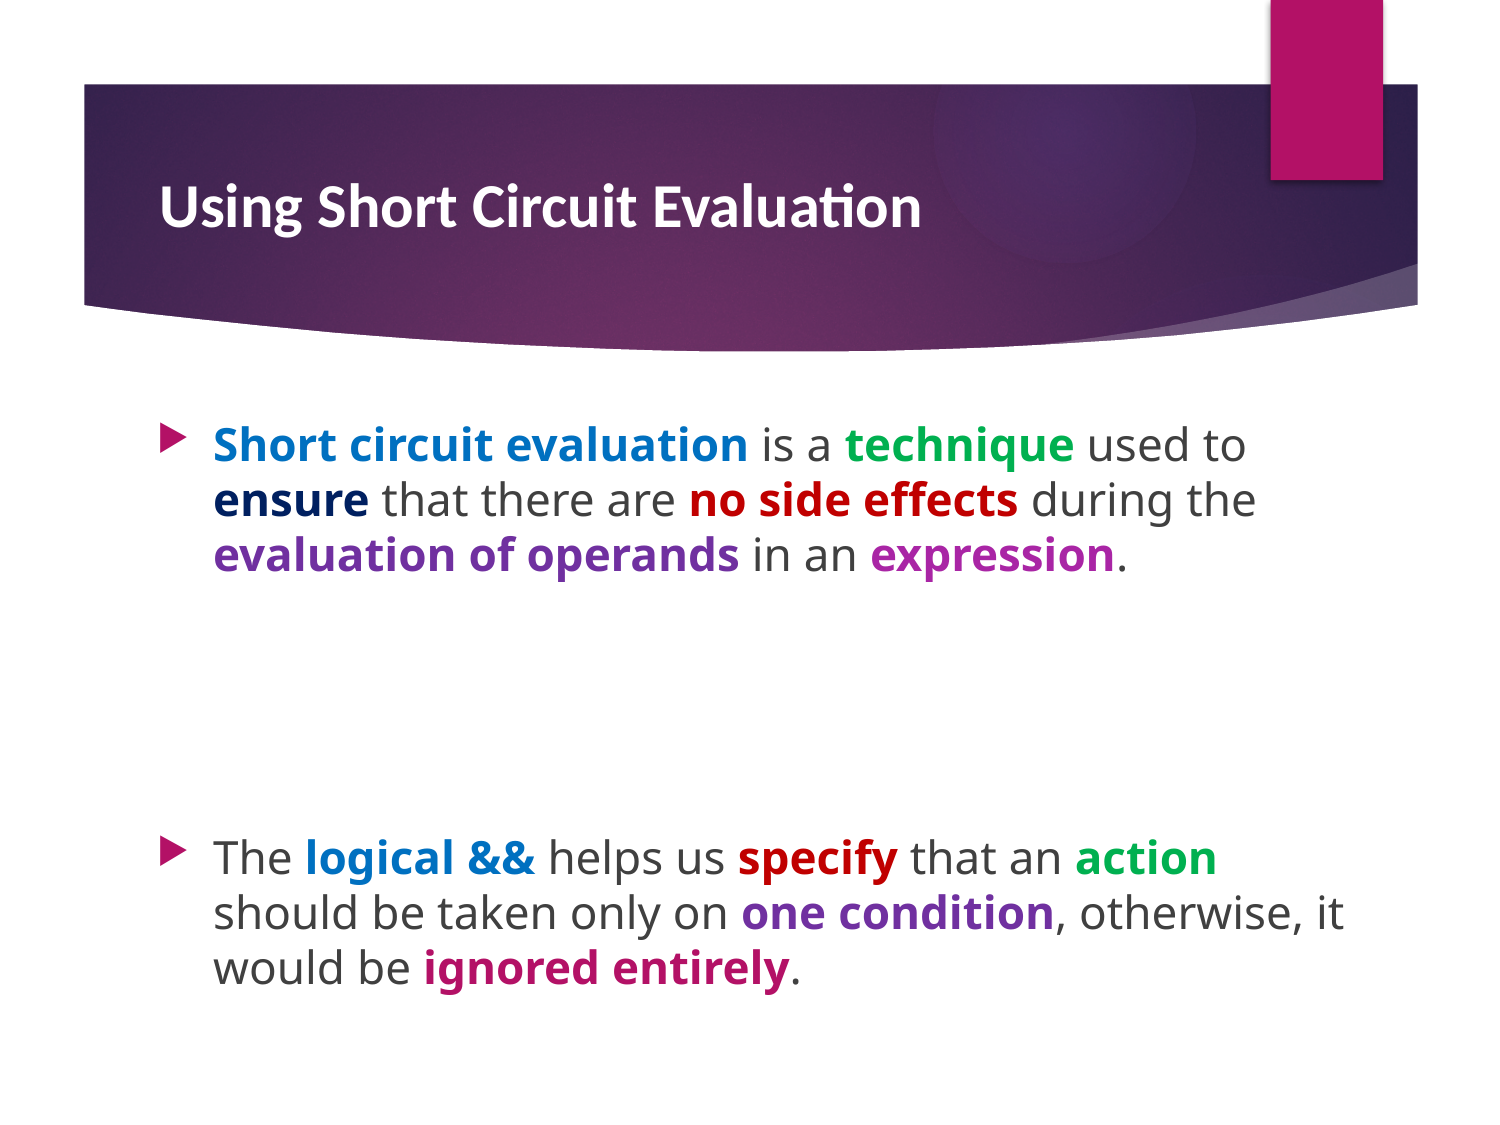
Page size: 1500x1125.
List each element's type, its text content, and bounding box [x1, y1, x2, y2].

list Short circuit evaluation is a technique used to ensure that there are no side effects during the evaluation of operands in an expression. The logical && helps us specify that an action should be taken only on one condition, otherwise, it would be ignored entirely. [141, 408, 1388, 1050]
text_box Using Short Circuit Evaluation [125, 75, 1004, 250]
title [75, 41, 1475, 204]
